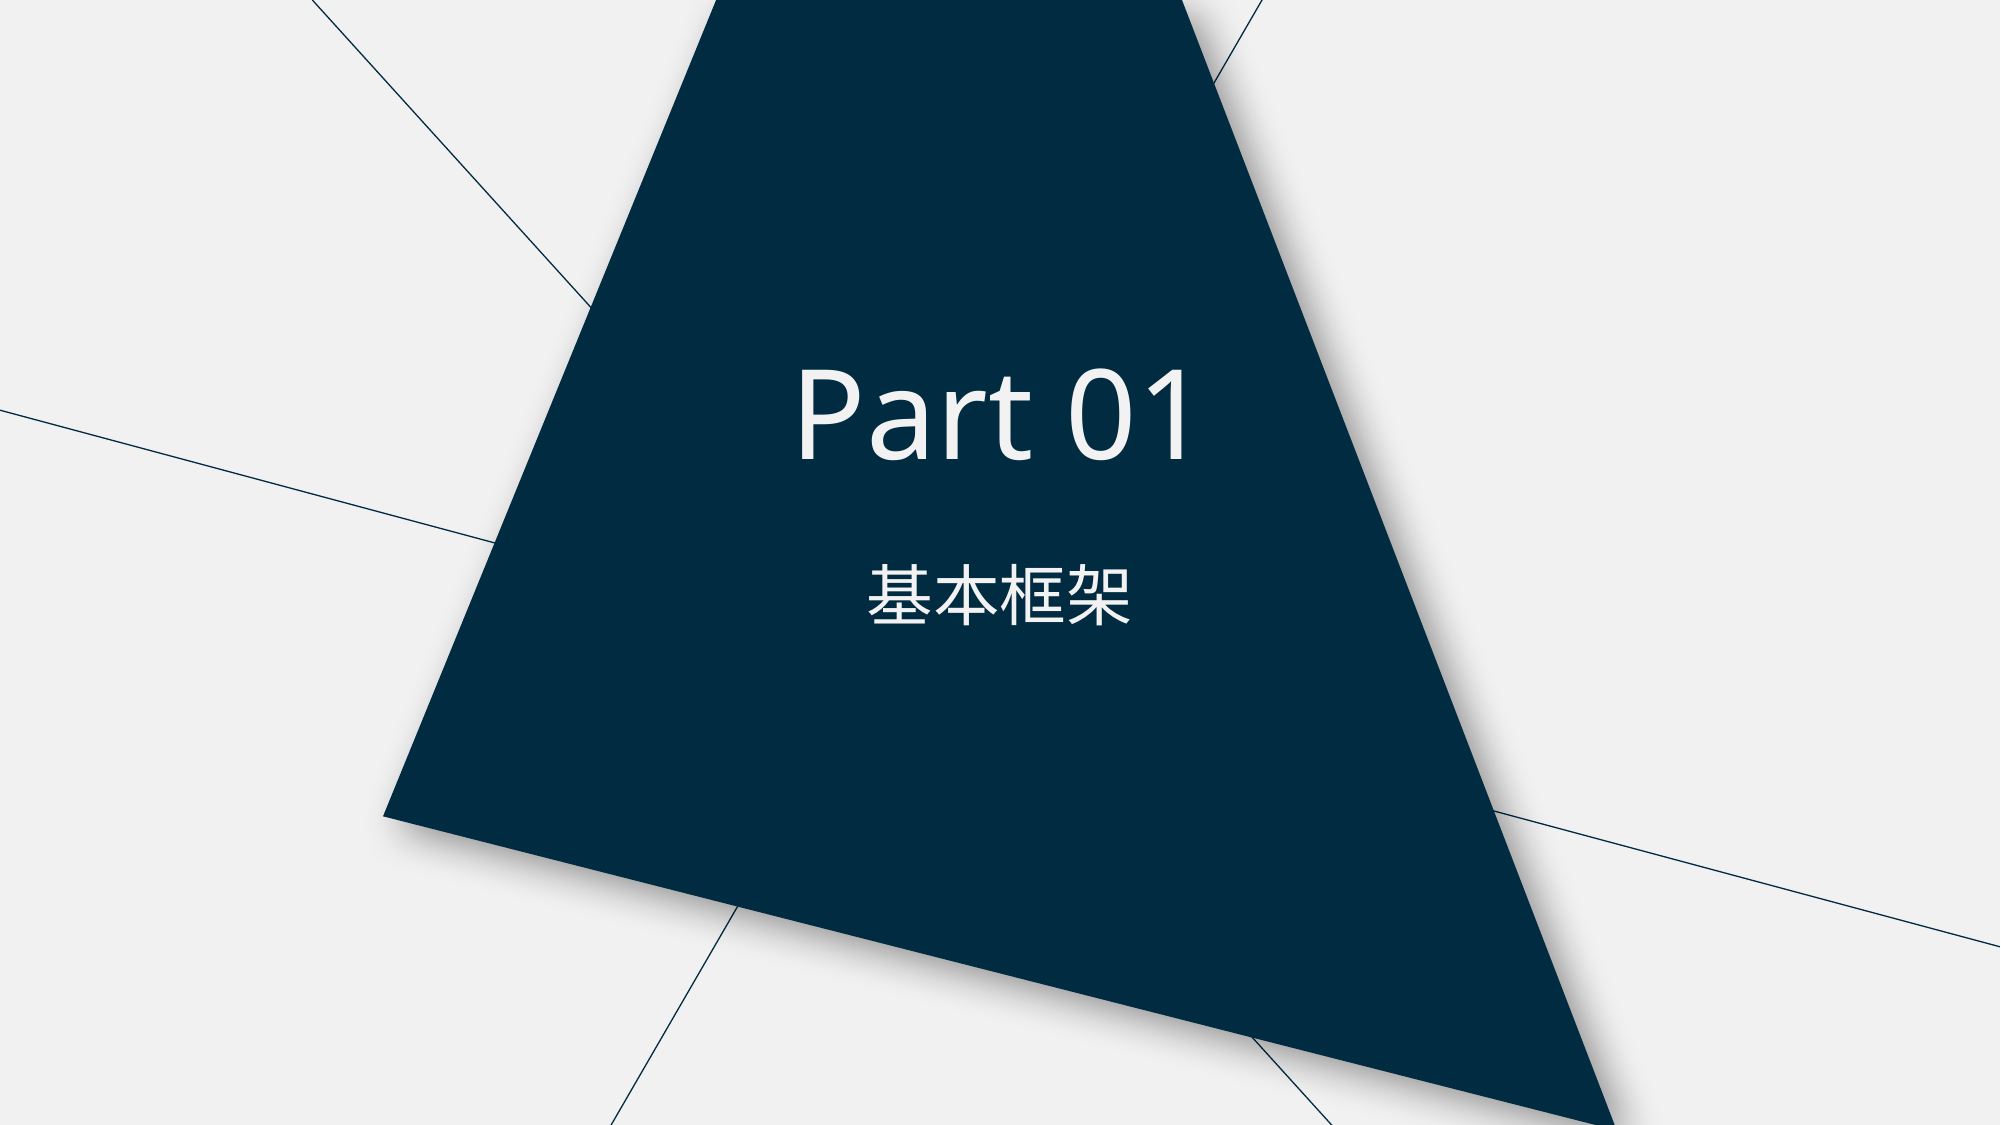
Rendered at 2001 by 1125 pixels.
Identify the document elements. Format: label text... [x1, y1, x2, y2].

text_box [383, 0, 1615, 1125]
text_box Part 01 [775, 326, 1225, 492]
text_box 基本框架 [709, 546, 1291, 642]
